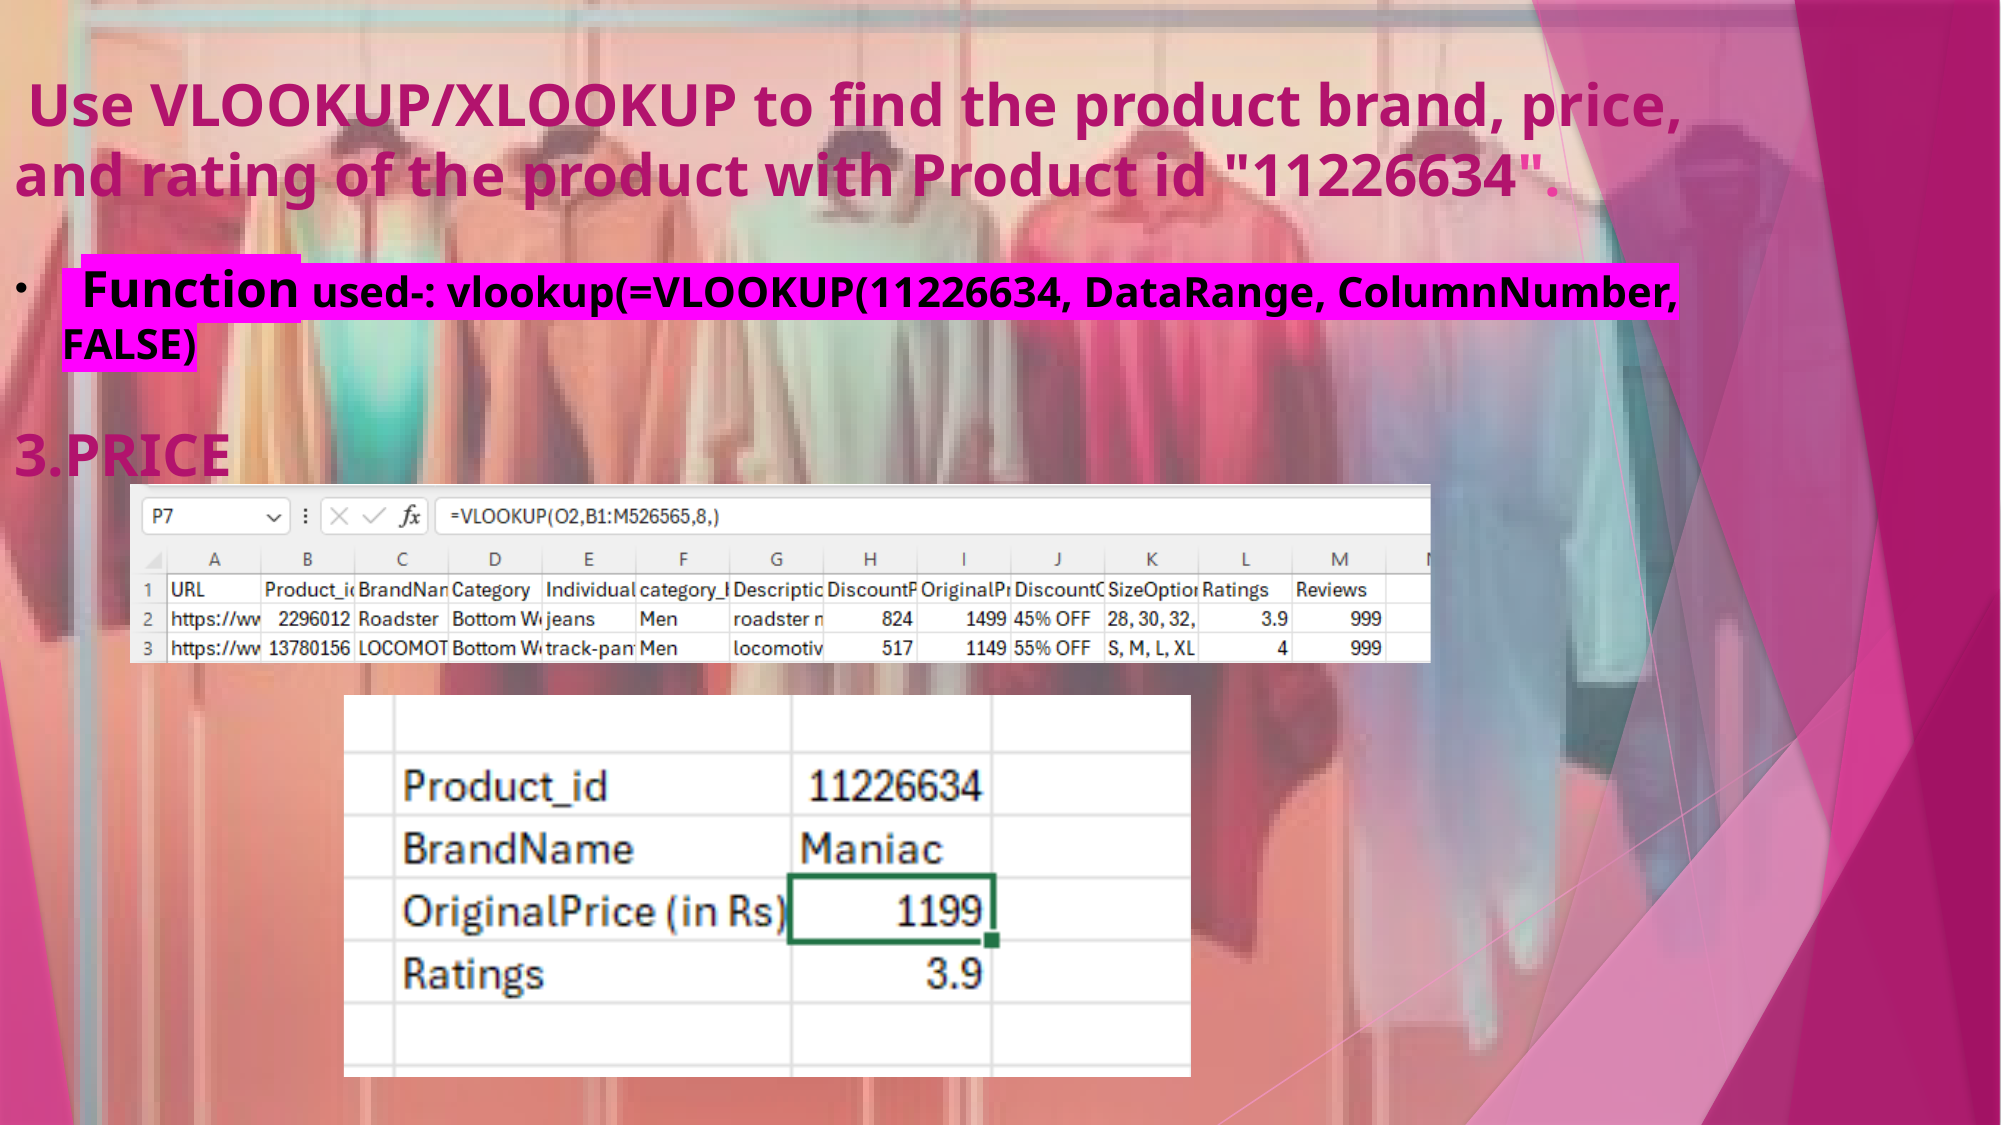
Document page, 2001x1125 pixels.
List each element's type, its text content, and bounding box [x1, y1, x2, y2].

text_box Use VLOOKUP/XLOOKUP to find the product brand, price, and rating of the product with Product id "11226634". Function used-: vlookup(=VLOOKUP(11226634, DataRange, ColumnNumber, FALSE) 3.PRICE [0, 0, 1740, 496]
picture [343, 695, 1192, 1078]
picture [129, 483, 1432, 663]
